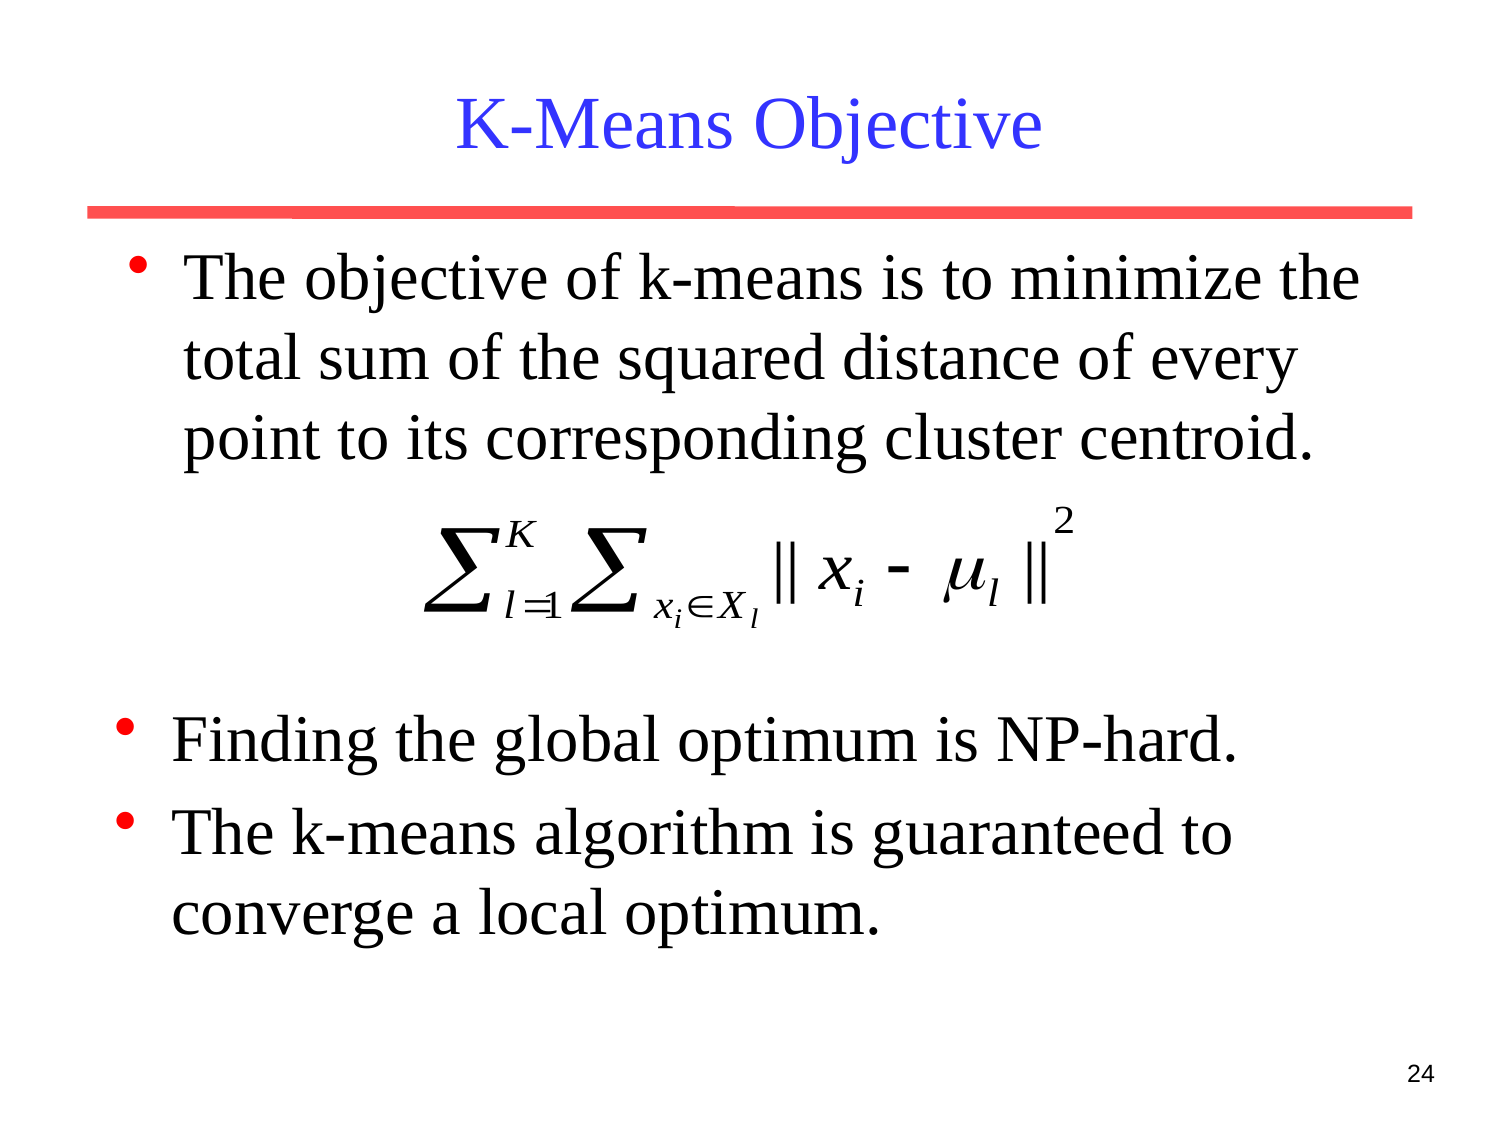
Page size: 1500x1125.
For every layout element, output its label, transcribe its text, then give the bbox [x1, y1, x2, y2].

slide_number 24 [1137, 1049, 1451, 1125]
list The objective of k-means is to minimize the total sum of the squared distance of every point to its corresponding cluster centroid. [112, 224, 1388, 488]
title K-Means Objective [112, 37, 1388, 200]
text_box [412, 487, 1088, 642]
text_box Finding the global optimum is NP-hard. The k-means algorithm is guaranteed to converge a local optimum. [99, 687, 1375, 950]
